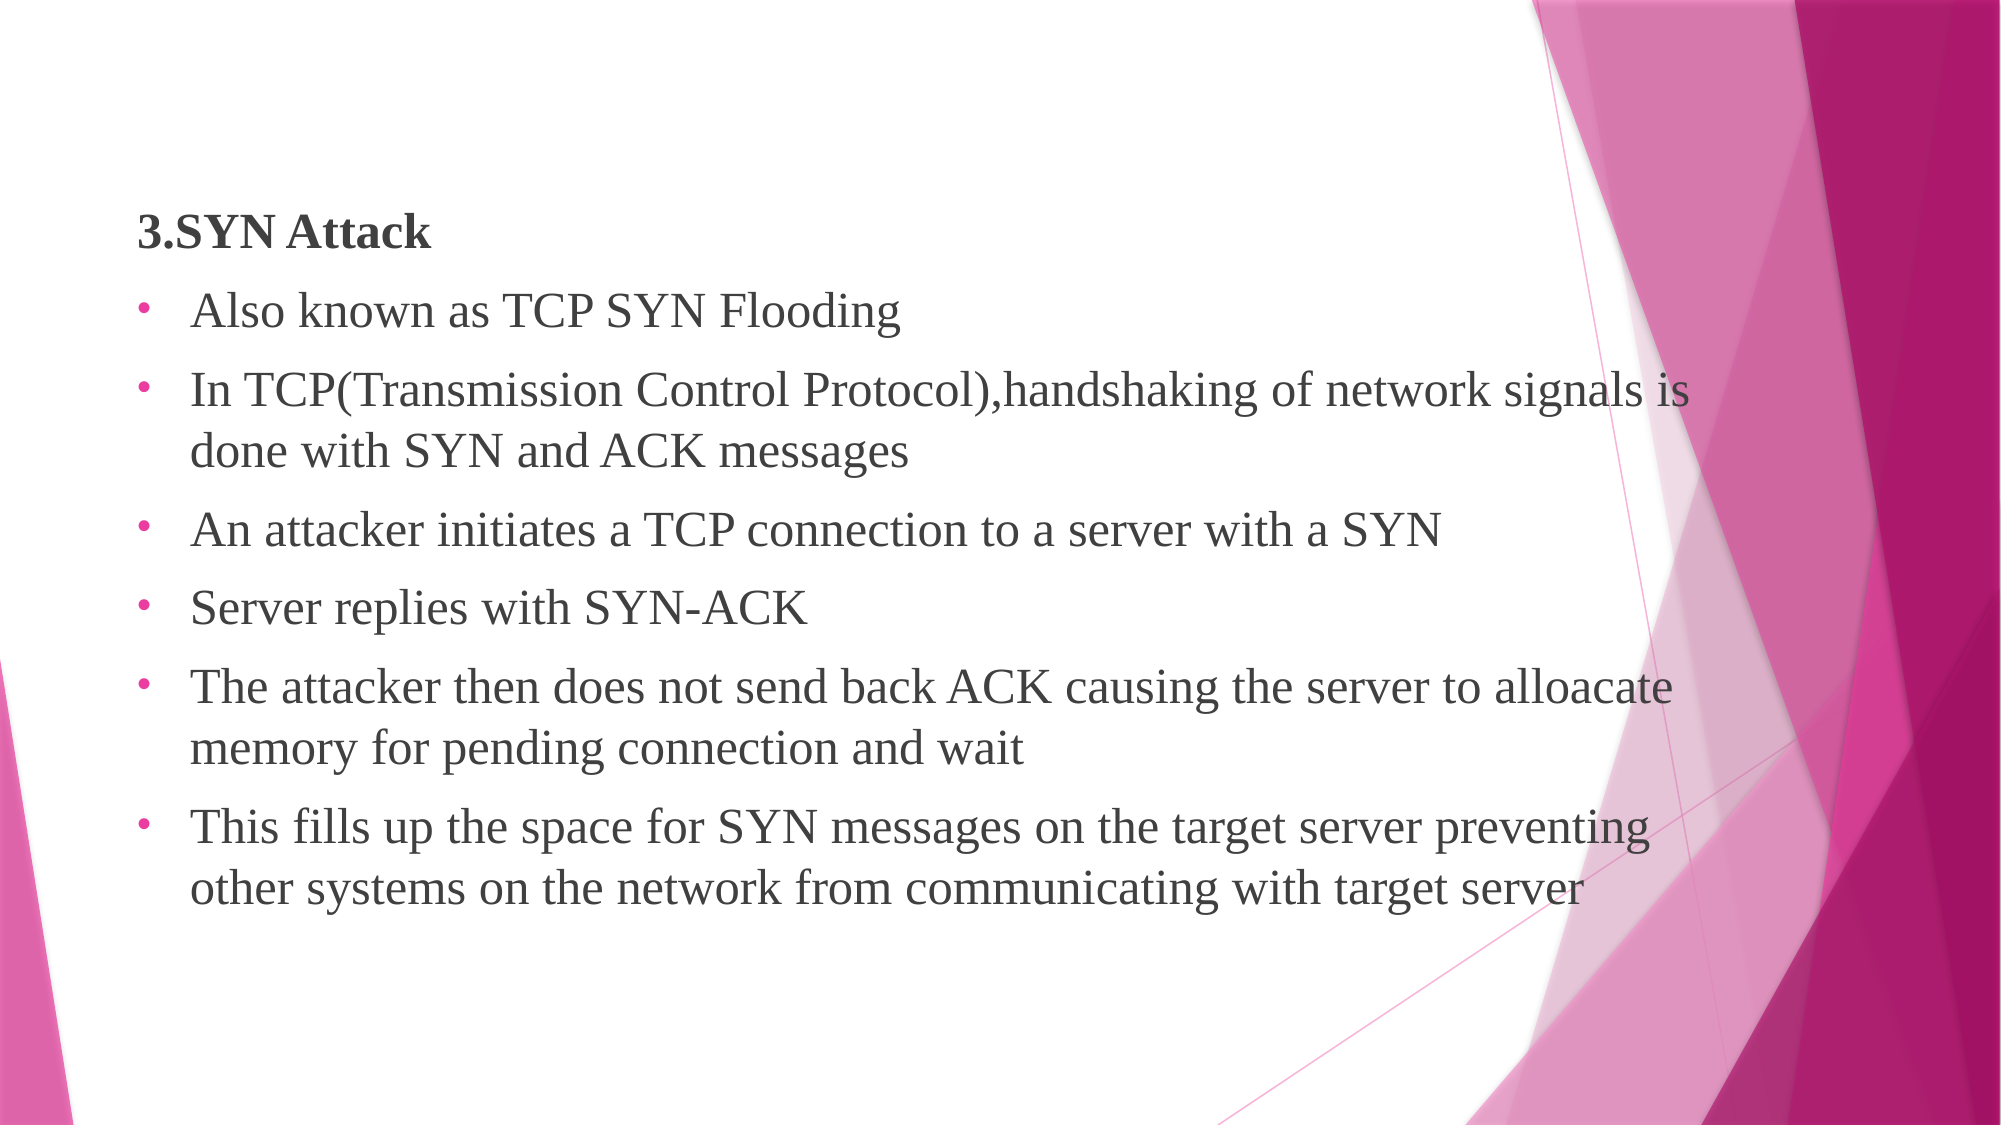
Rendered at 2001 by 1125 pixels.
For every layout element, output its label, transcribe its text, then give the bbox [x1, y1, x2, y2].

text_box [119, 117, 1847, 202]
list 3.SYN Attack Also known as TCP SYN Flooding In TCP(Transmission Control Protocol),handshaking of network signals is done with SYN and ACK messages An attacker initiates a TCP connection to a server with a SYN Server replies with SYN-ACK The attacker then does not send back ACK causing the server to alloacate memory for pending connection and wait This fills up the space for SYN messages on the target server preventing other systems on the network from communicating with target server [122, 202, 1781, 926]
